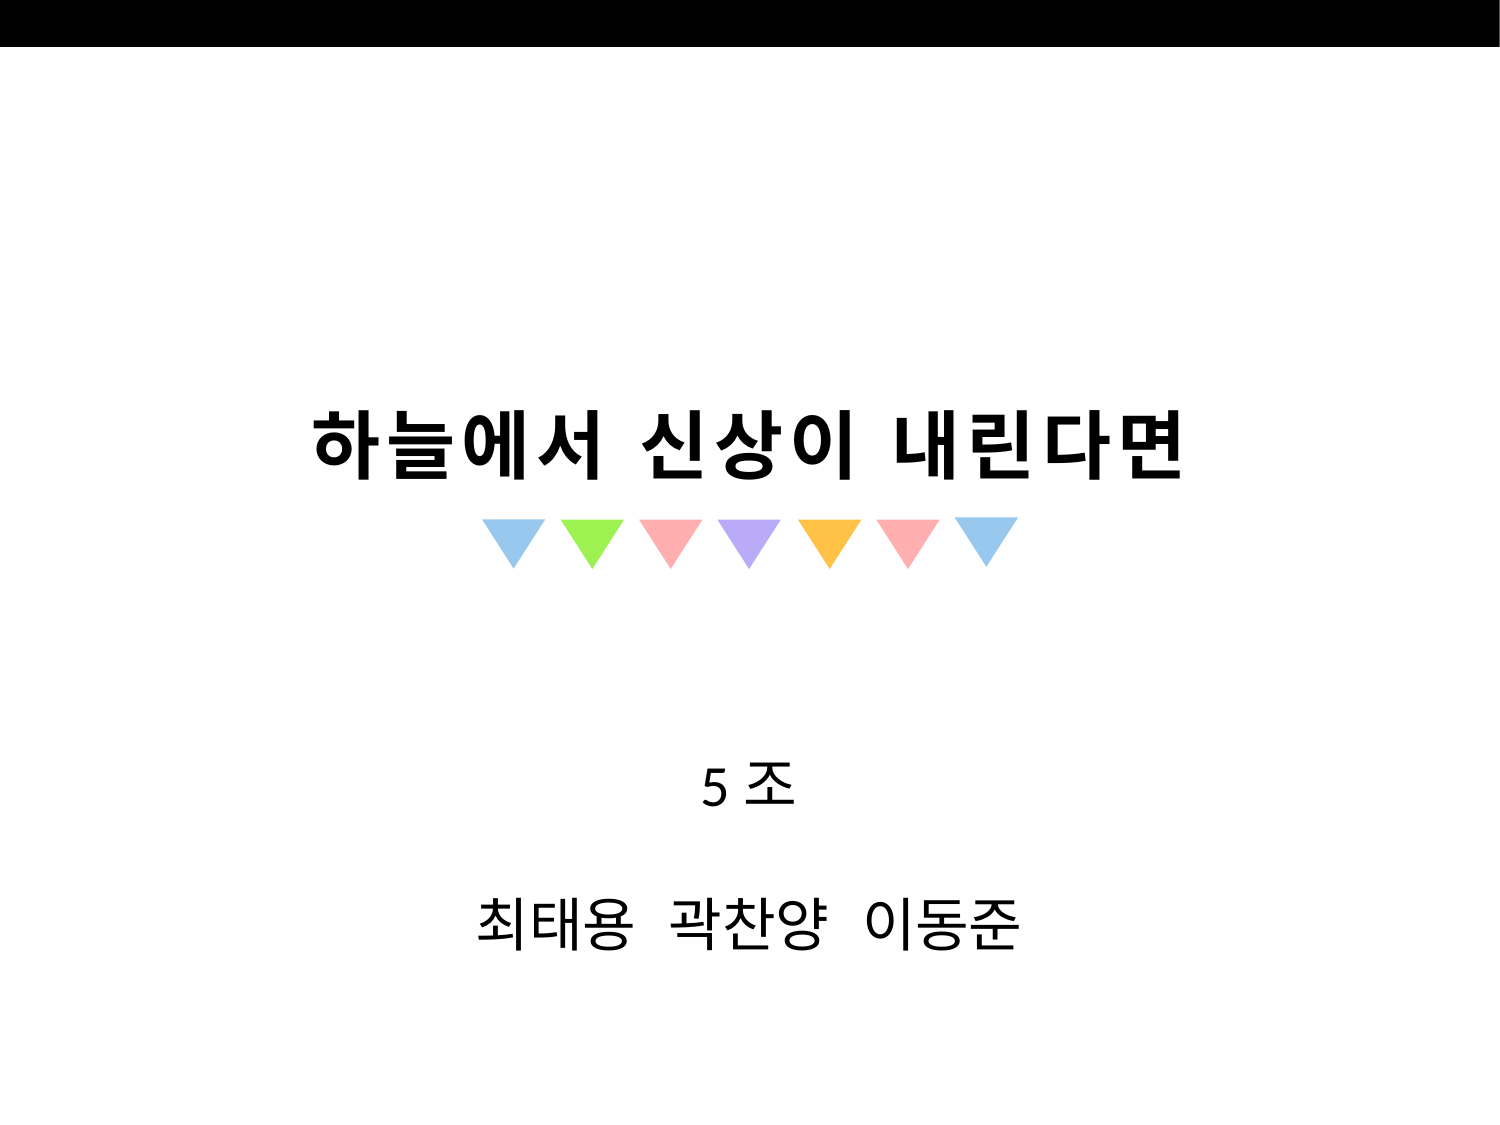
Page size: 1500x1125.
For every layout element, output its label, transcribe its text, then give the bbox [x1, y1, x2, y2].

text_box 5조 최태용 곽찬양 이동준 [413, 740, 1085, 966]
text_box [481, 517, 1018, 569]
text_box [0, 0, 1500, 48]
text_box 하늘에서 신상이 내린다면 [248, 390, 1251, 496]
